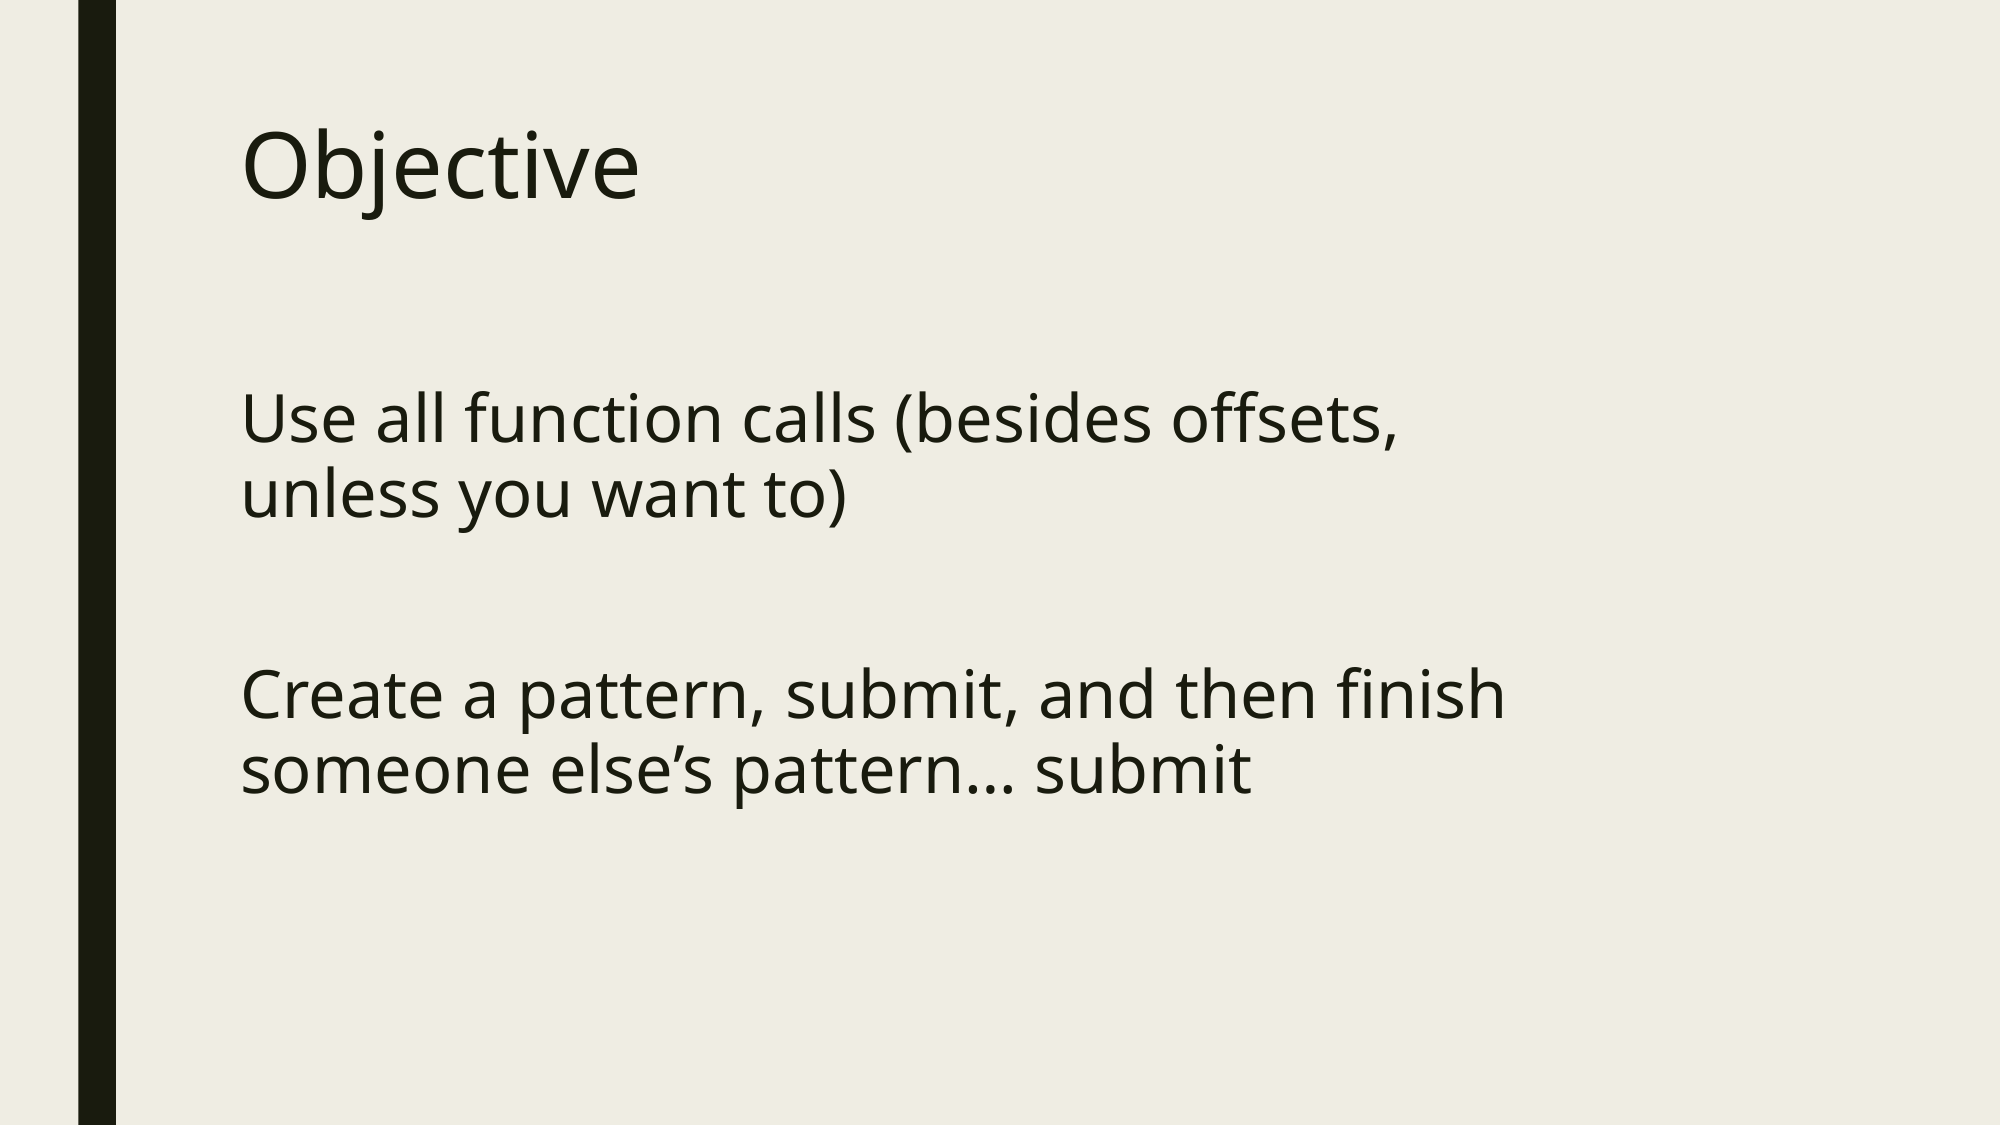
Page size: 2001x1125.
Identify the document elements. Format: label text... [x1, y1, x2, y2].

list Use all function calls (besides offsets, unless you want to) Create a pattern, submit, and then finish someone else’s pattern… submit [225, 375, 1589, 963]
title Objective [225, 112, 1800, 357]
